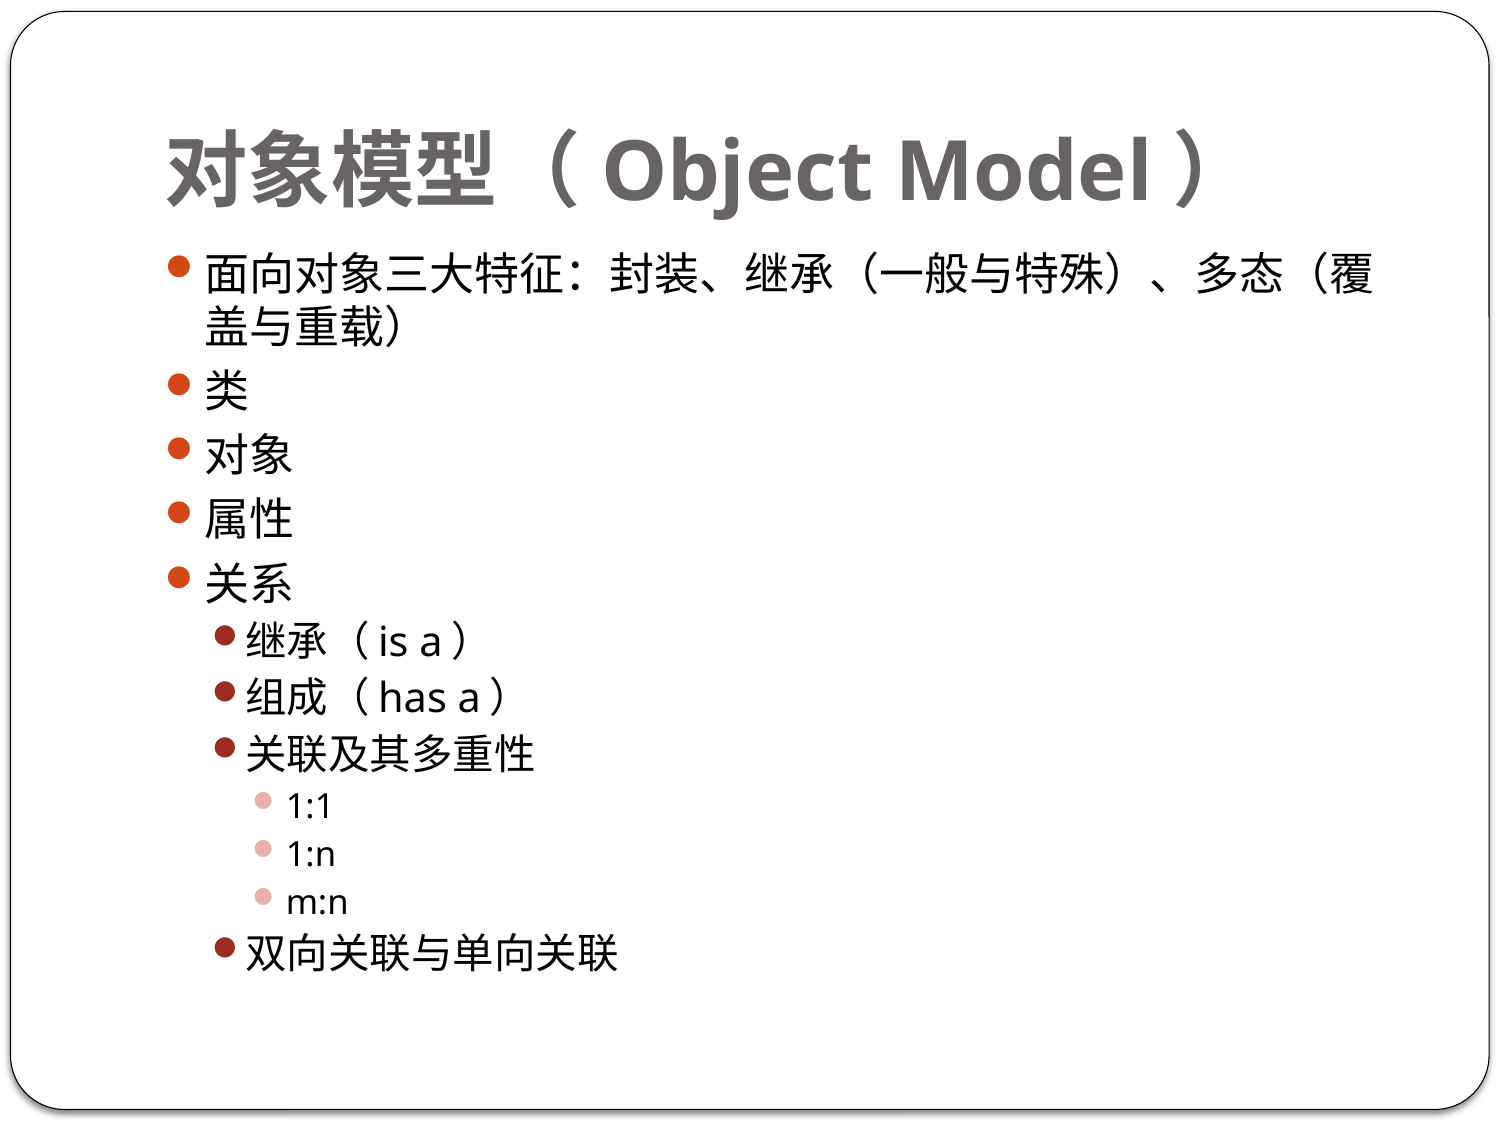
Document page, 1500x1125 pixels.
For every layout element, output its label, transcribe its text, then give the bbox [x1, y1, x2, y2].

list 面向对象三大特征：封装、继承（一般与特殊）、多态（覆盖与重载） 类 对象 属性 关系 继承（is a） 组成（has a） 关联及其多重性 1:1 1:n m:n 双向关联与单向关联 [150, 237, 1425, 988]
title 对象模型（Object Model） [150, 45, 1425, 233]
